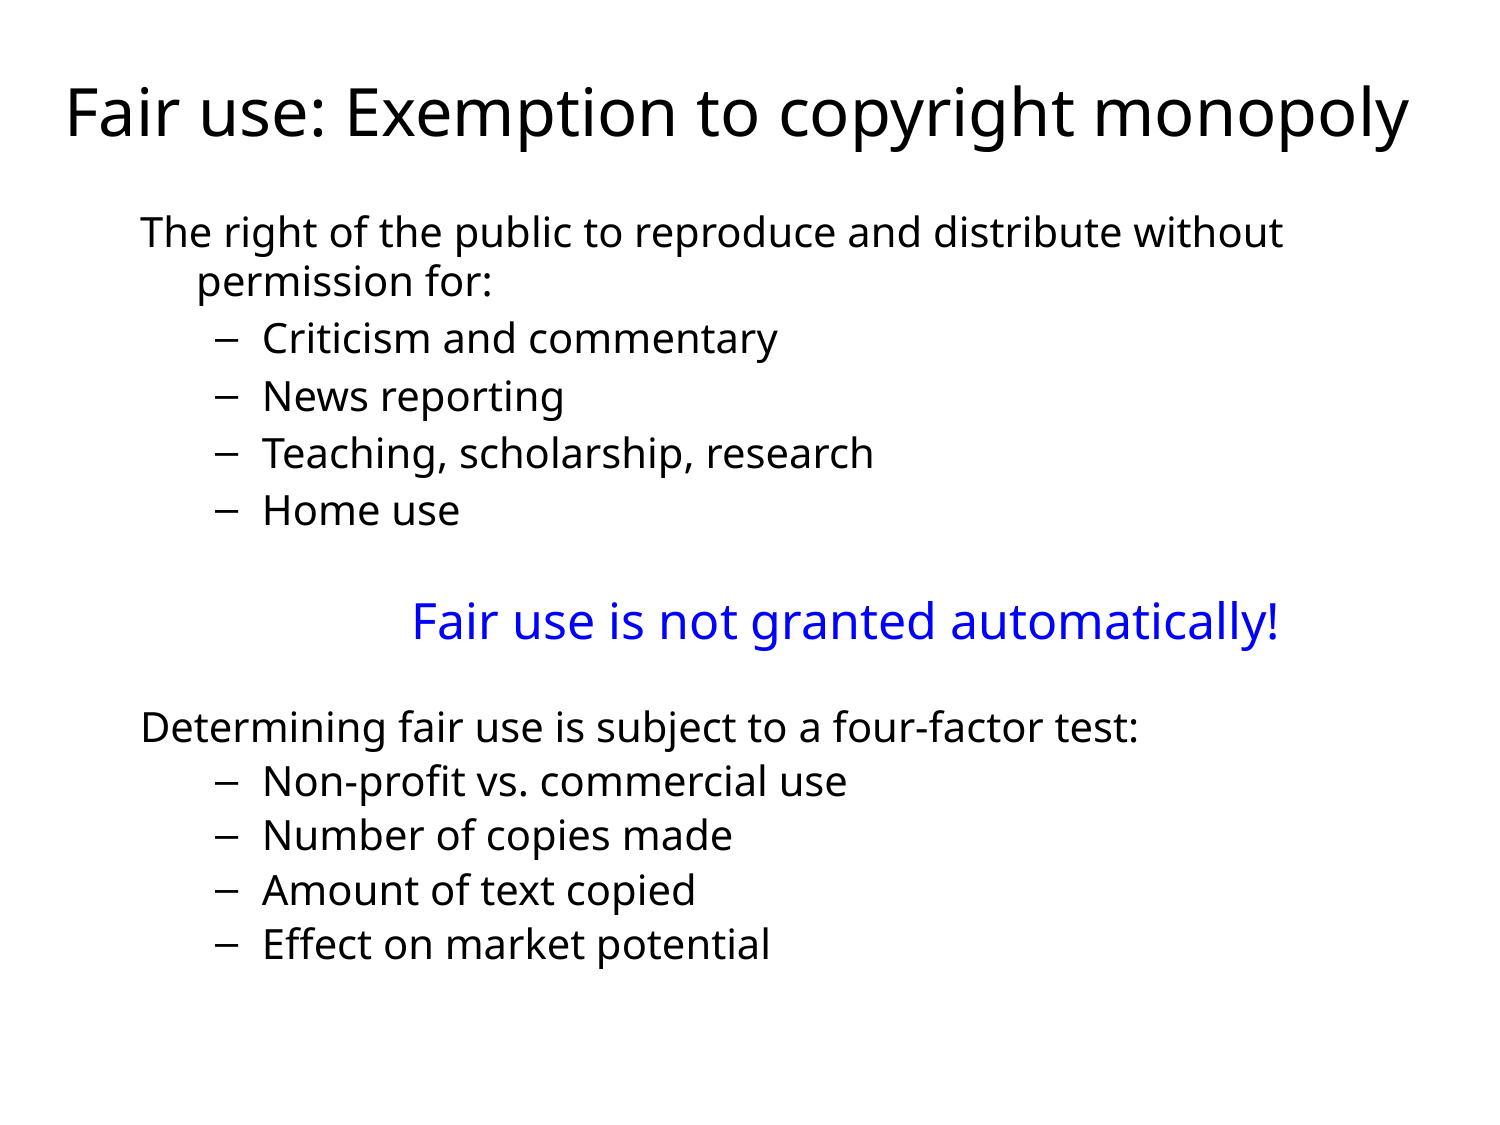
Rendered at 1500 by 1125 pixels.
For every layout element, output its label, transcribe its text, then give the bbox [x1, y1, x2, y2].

title Fair use: Exemption to copyright monopoly [24, 45, 1450, 175]
list The right of the public to reproduce and distribute without permission for: Criticism and commentary News reporting Teaching, scholarship, research Home use Fair use is not granted automatically! Determining fair use is subject to a four-factor test: Non-profit vs. commercial use Number of copies made Amount of text copied Effect on market potential [125, 200, 1425, 1025]
